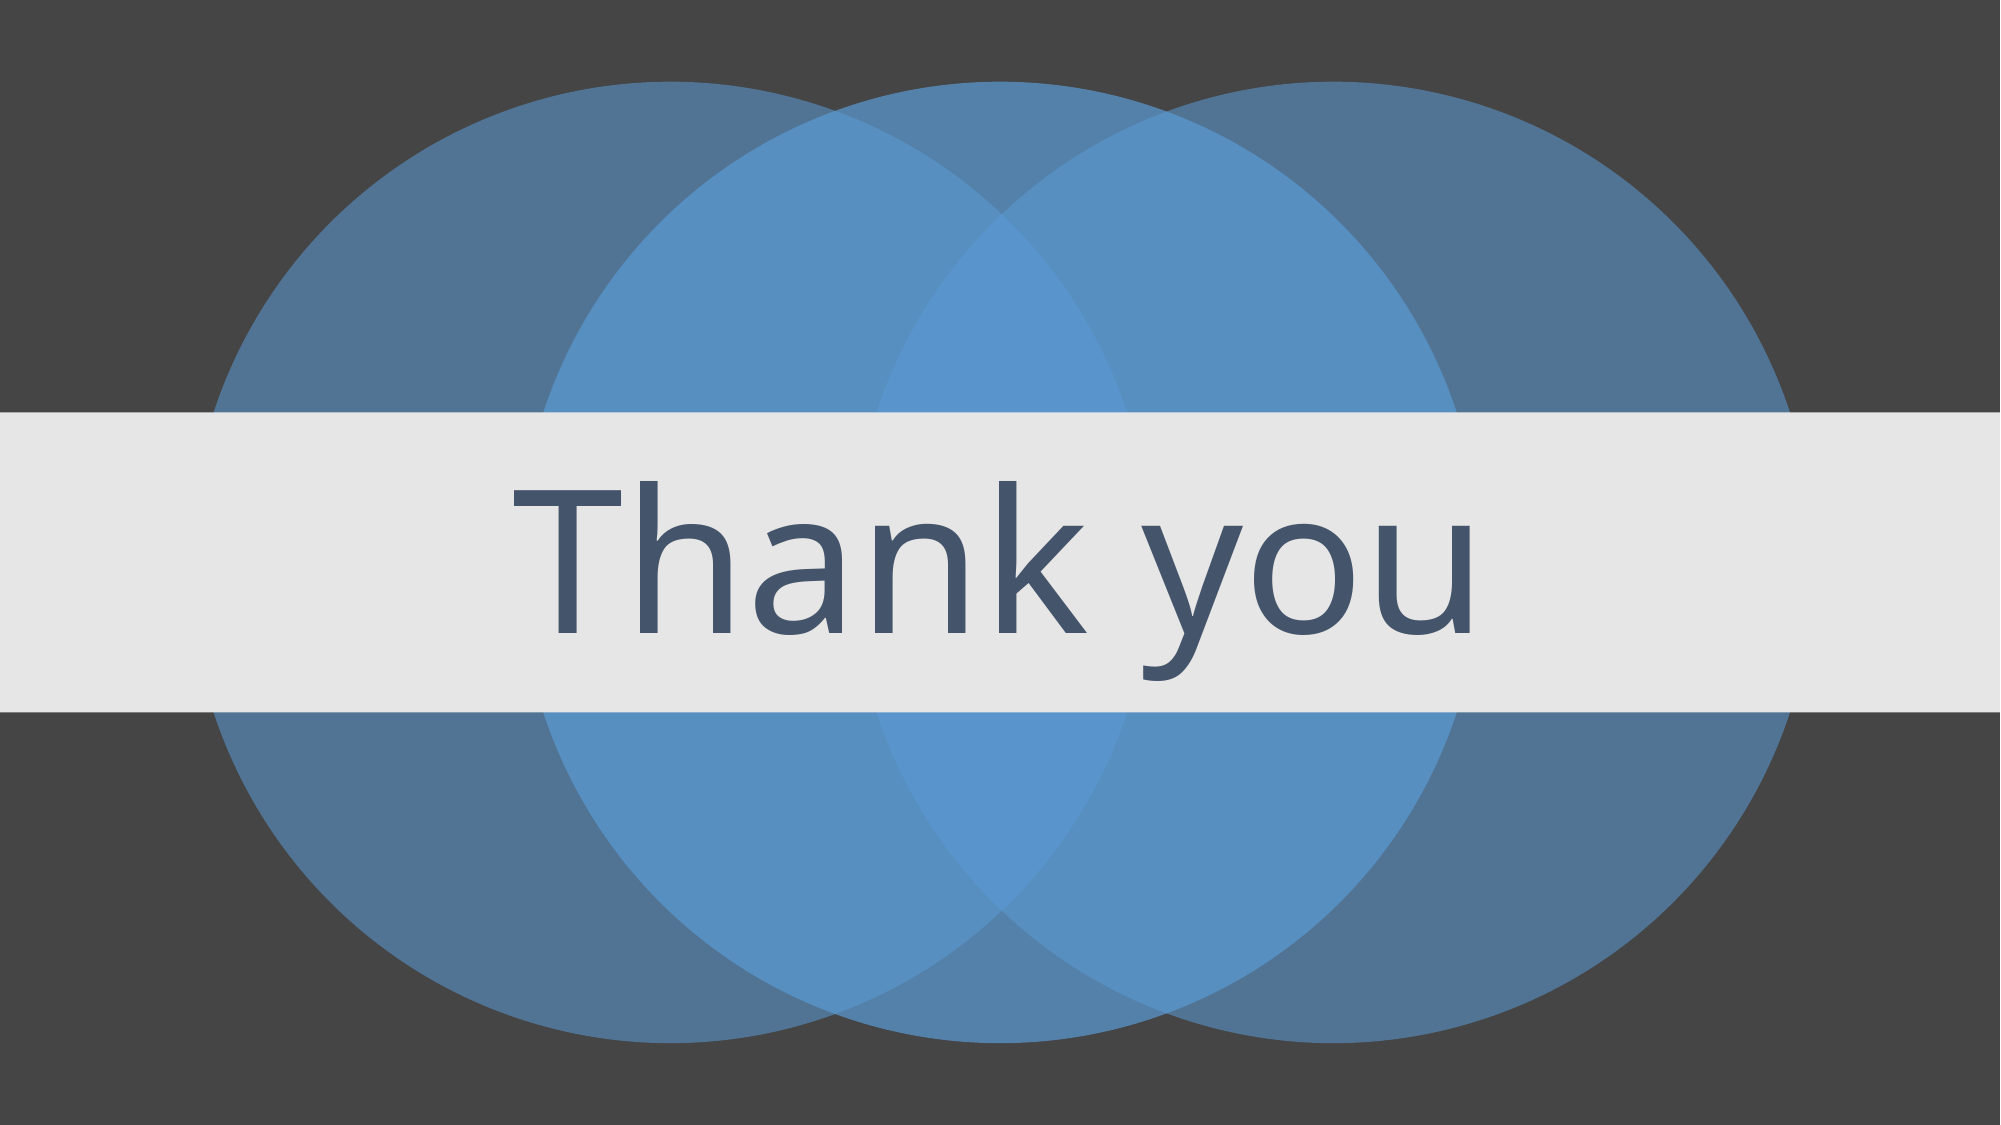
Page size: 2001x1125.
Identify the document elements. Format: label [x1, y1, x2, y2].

text_box [189, 81, 1814, 1044]
text_box [1814, 411, 2000, 713]
text_box [0, 411, 189, 713]
